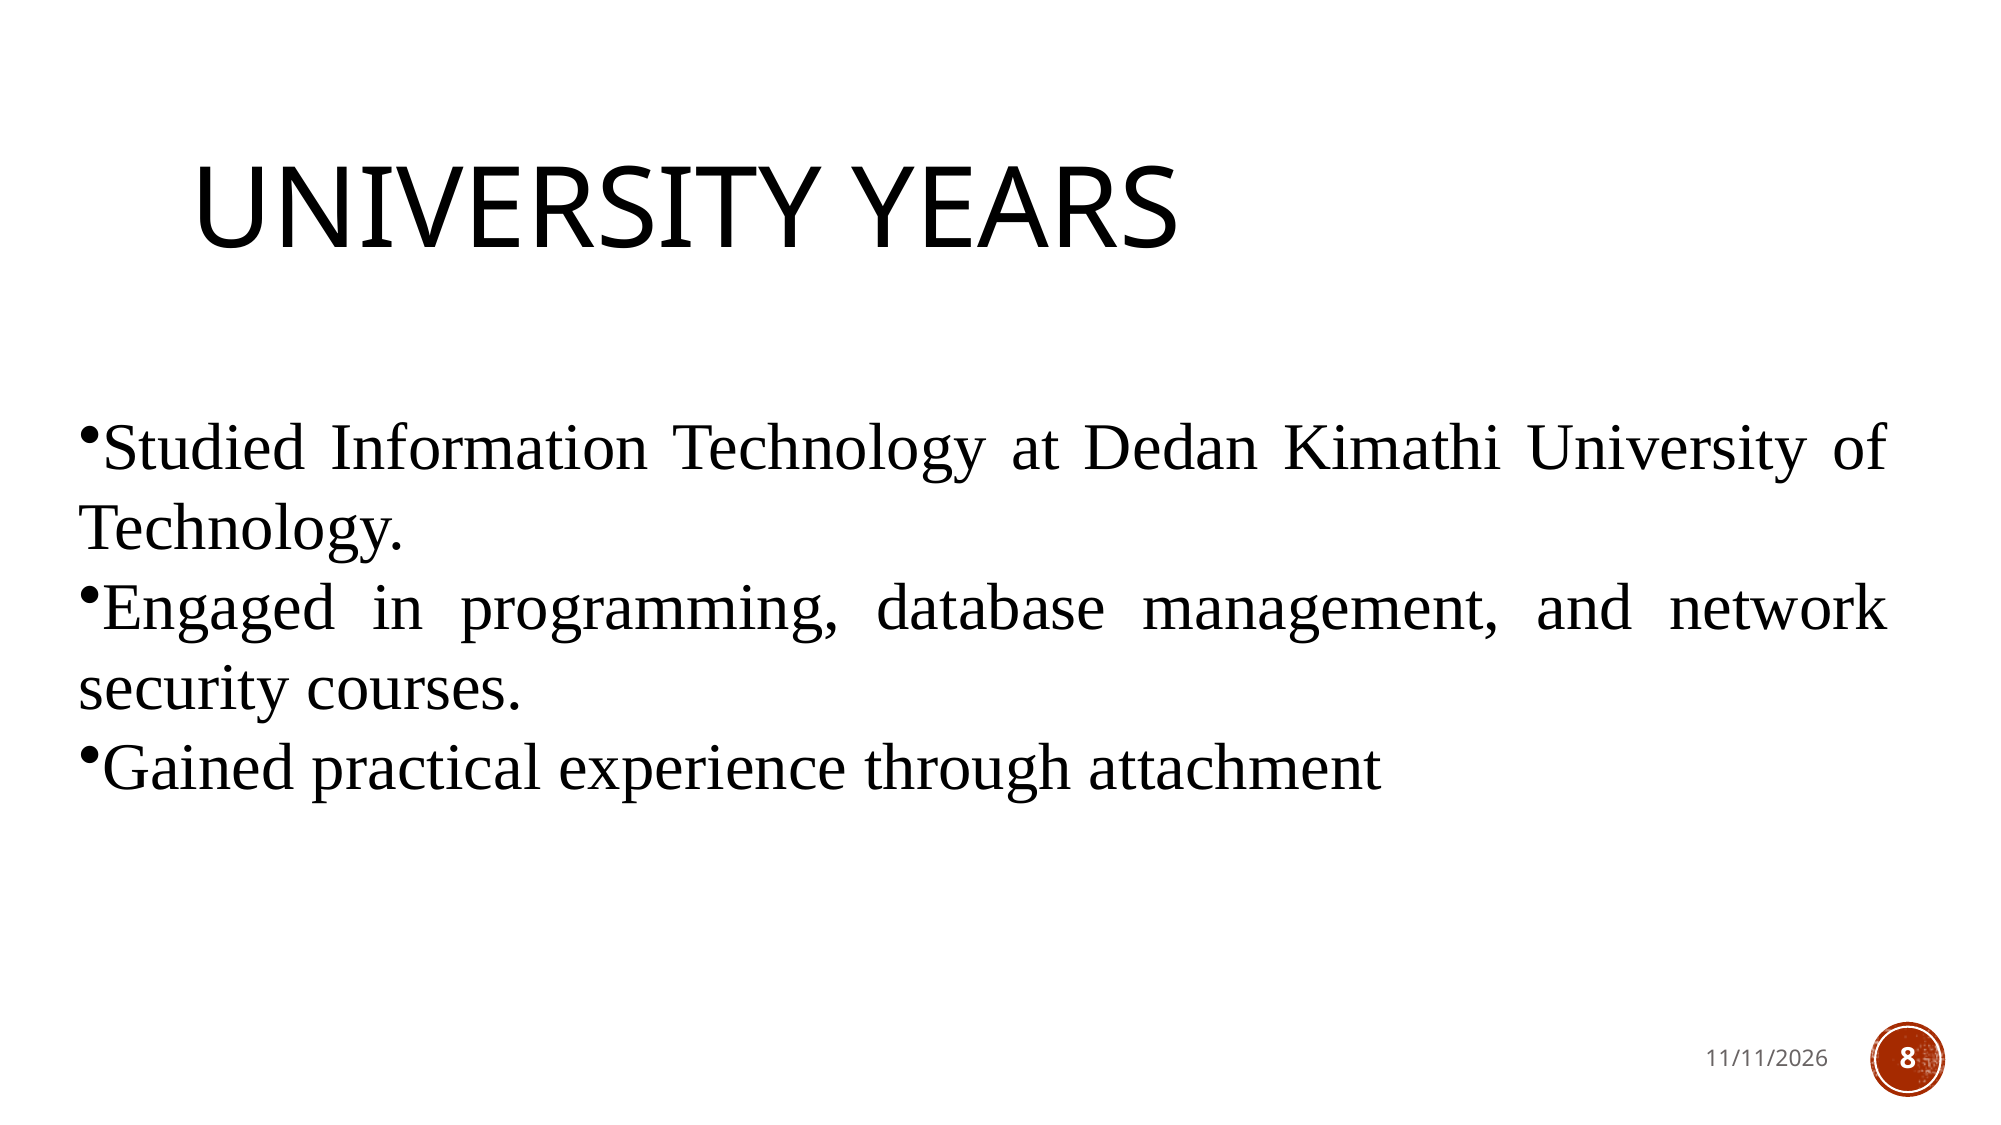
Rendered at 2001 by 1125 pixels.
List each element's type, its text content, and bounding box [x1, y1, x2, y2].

title University Years [175, 79, 1826, 236]
list Studied Information Technology at Dedan Kimathi University of Technology. Engaged in programming, database management, and network security courses. Gained practical experience through attachment [63, 236, 1907, 889]
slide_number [1306, 1028, 1844, 1089]
slide_number 8 [1855, 1028, 1961, 1089]
